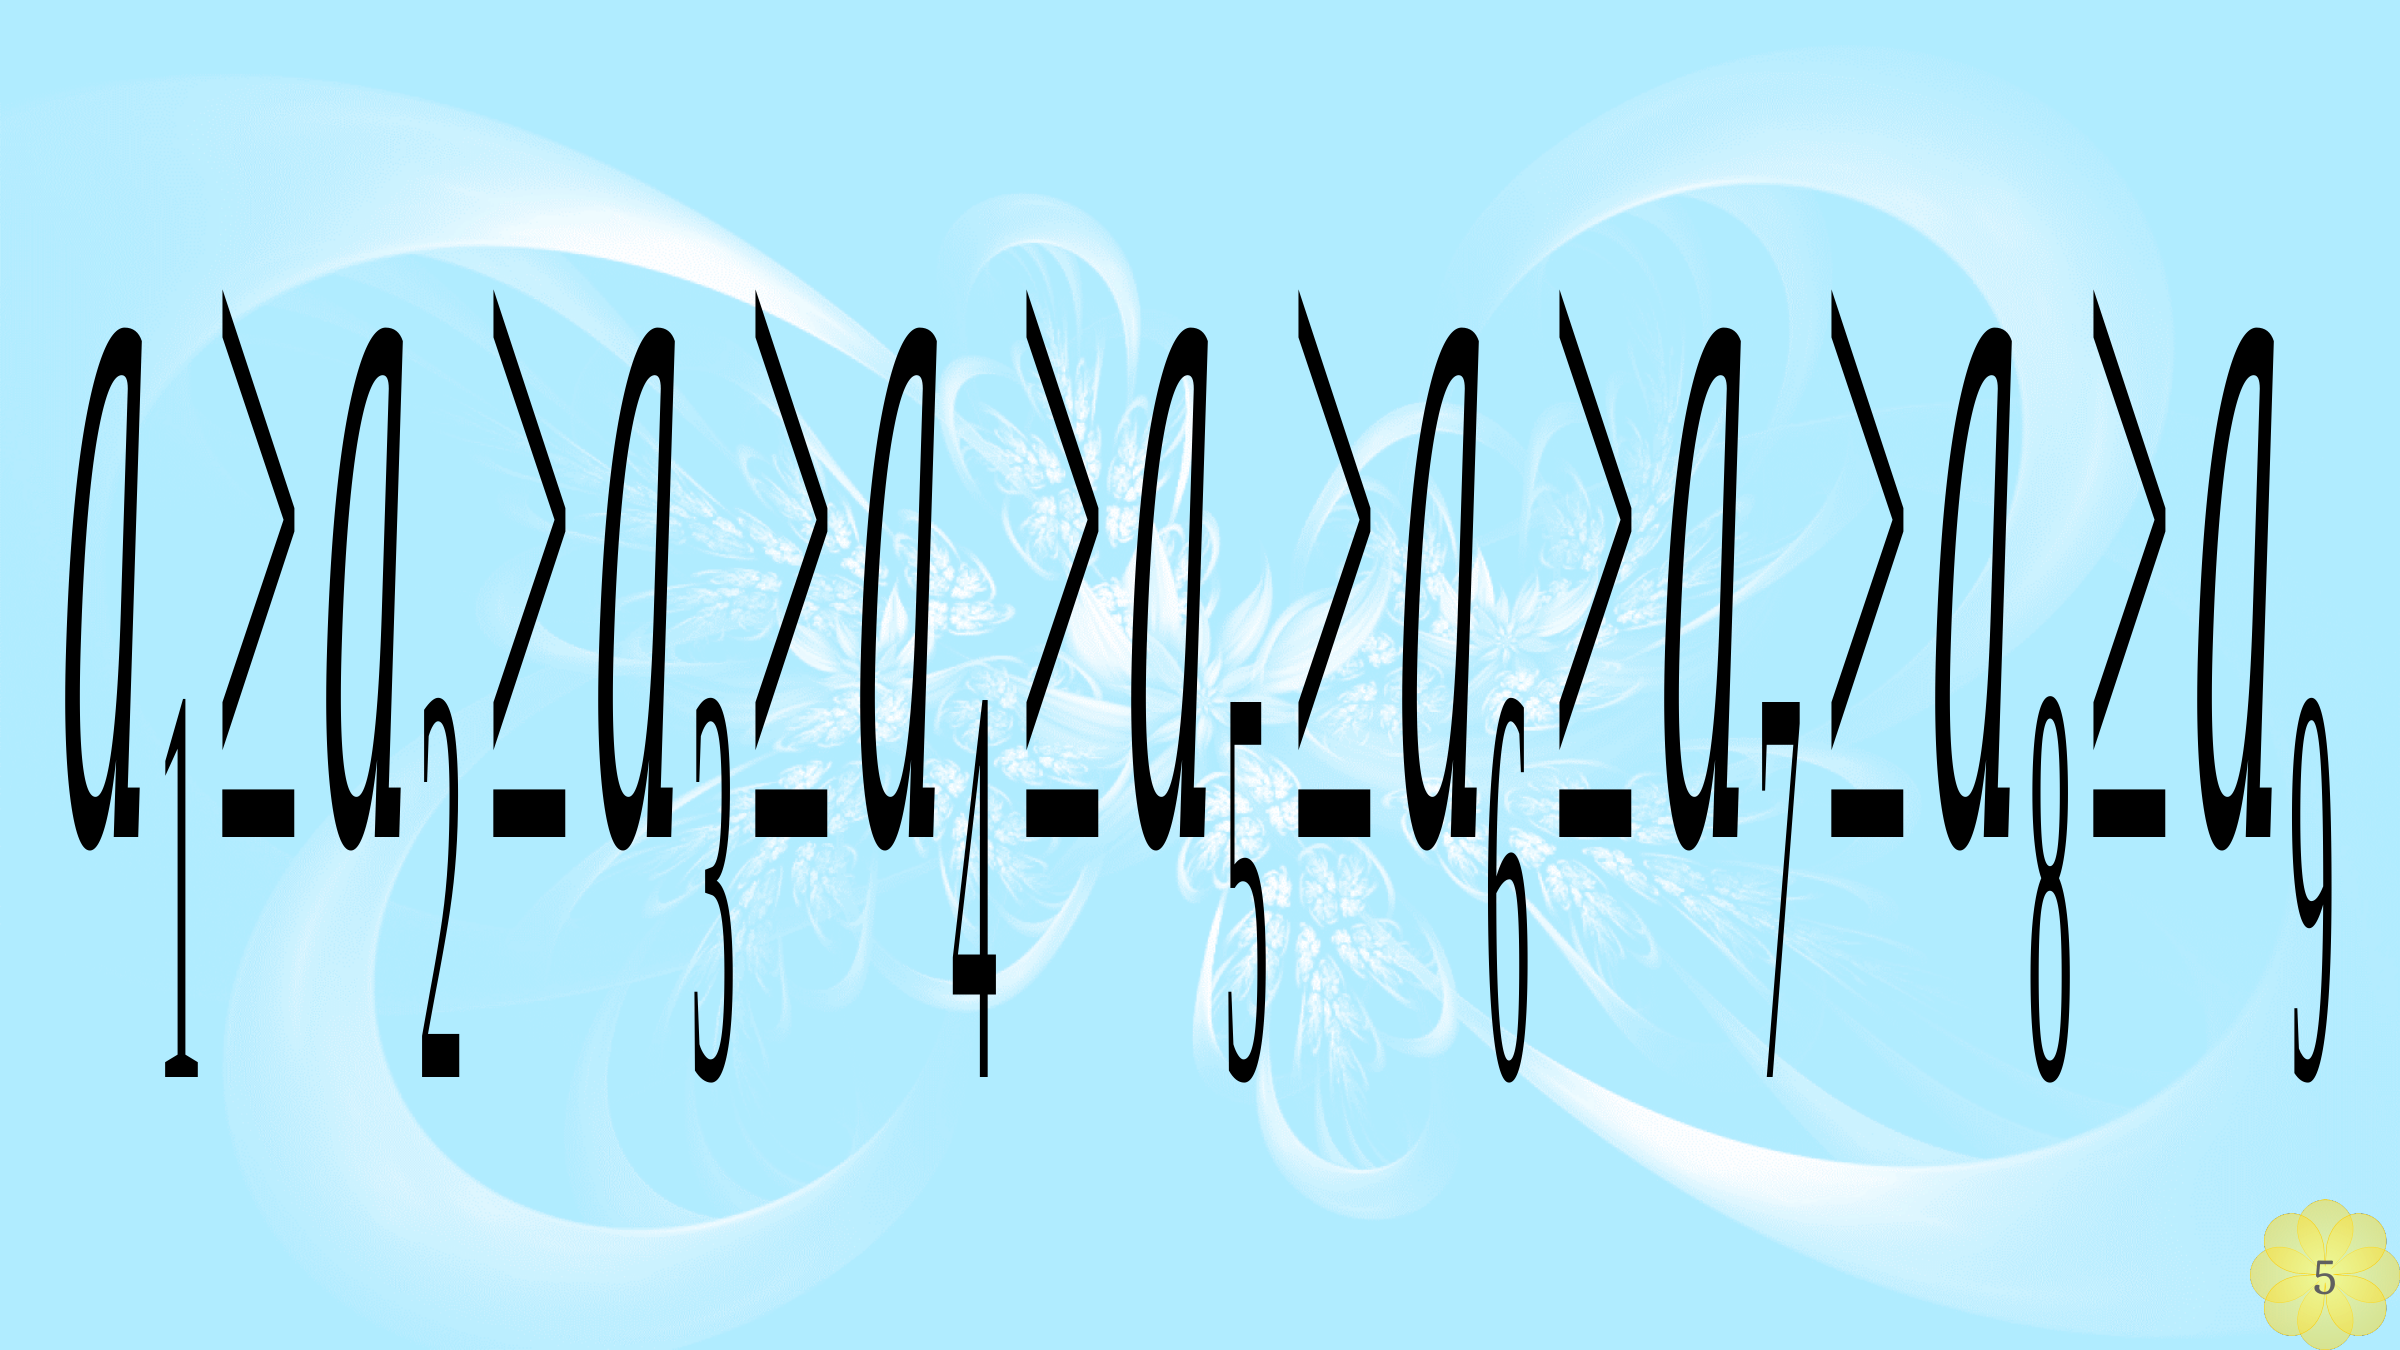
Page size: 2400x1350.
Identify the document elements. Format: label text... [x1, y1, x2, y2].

slide_number 5 [2250, 1199, 2400, 1350]
picture [0, 0, 2400, 1350]
